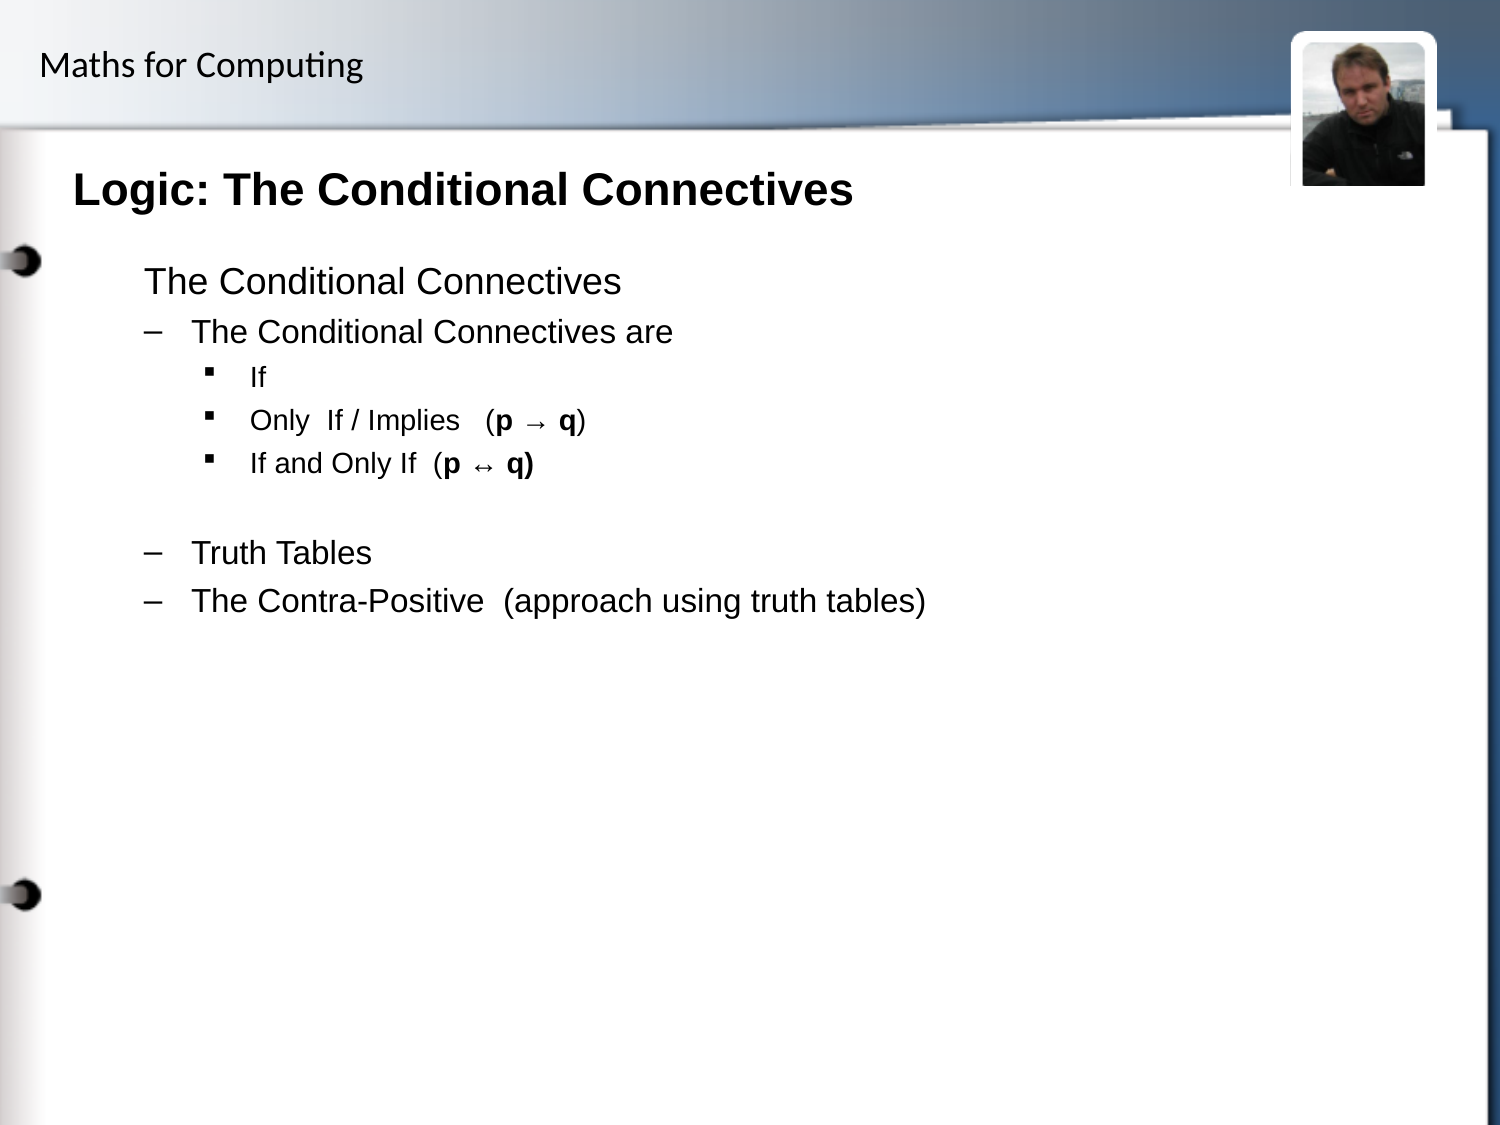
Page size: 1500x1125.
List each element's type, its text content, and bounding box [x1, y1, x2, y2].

list The Conditional Connectives The Conditional Connectives are If Only If / Implies (p → q) If and Only If (p ↔ q) Truth Tables The Contra-Positive (approach using truth tables) [58, 249, 1430, 1089]
title Logic: The Conditional Connectives [57, 152, 1277, 217]
picture [0, 0, 1500, 1125]
